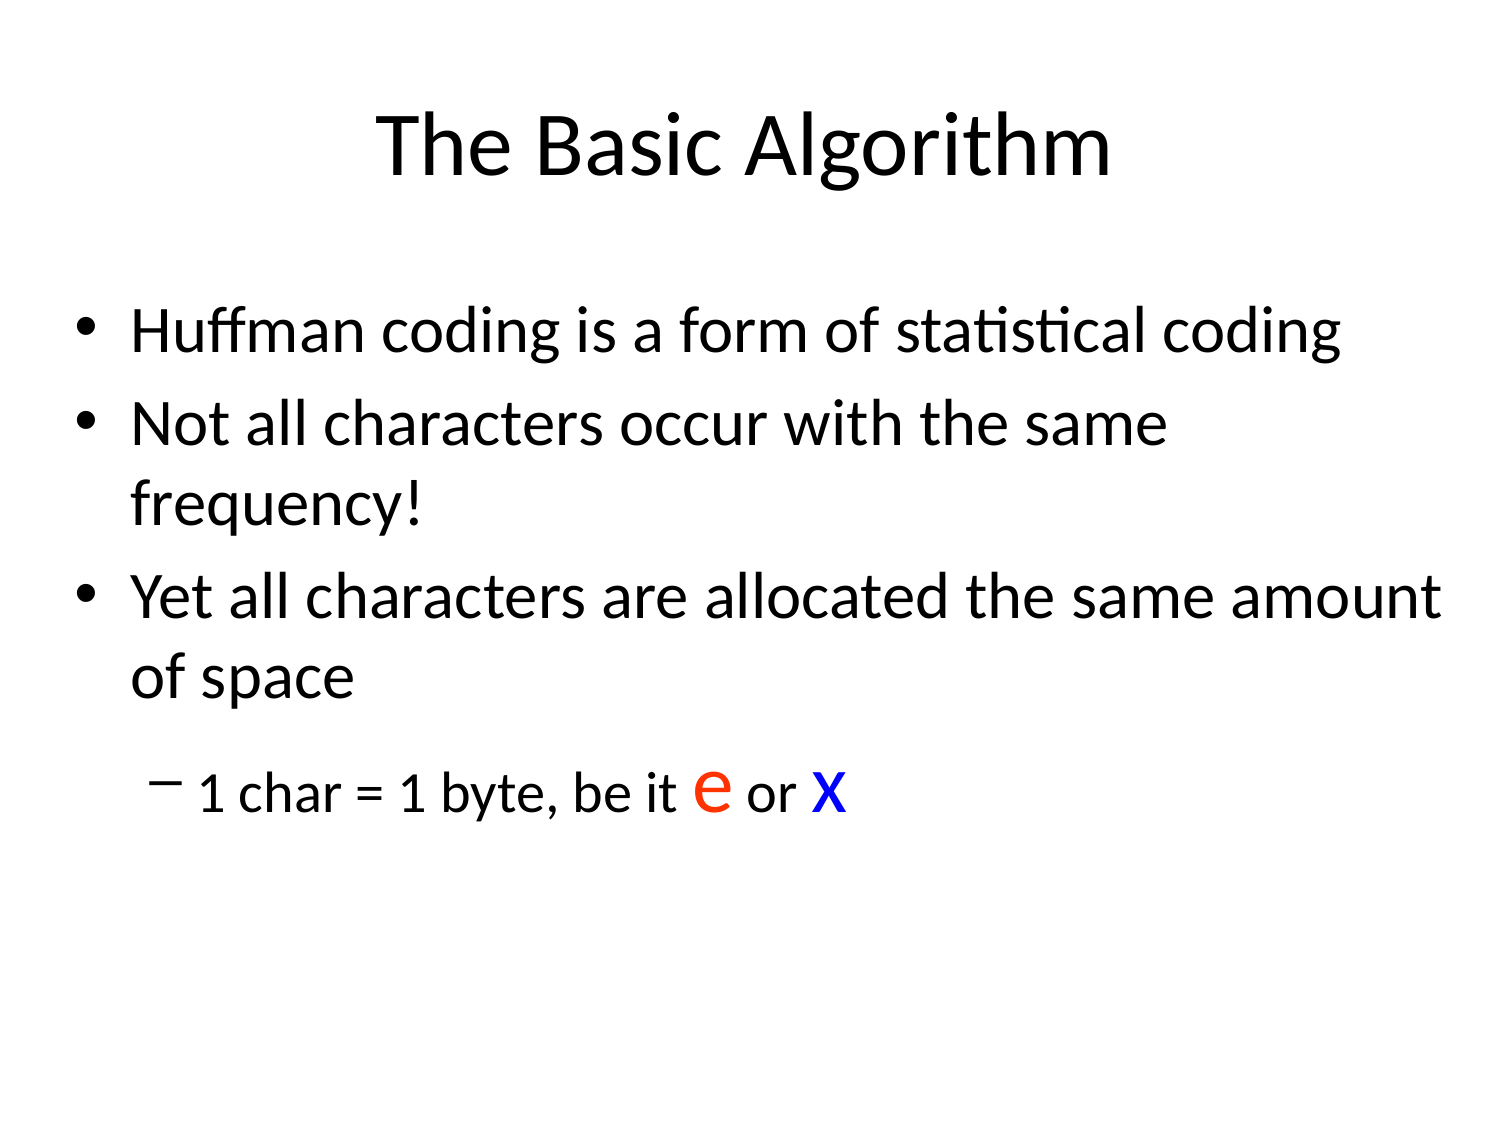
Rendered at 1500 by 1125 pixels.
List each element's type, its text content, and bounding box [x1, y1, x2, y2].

list Huffman coding is a form of statistical coding Not all characters occur with the same frequency! Yet all characters are allocated the same amount of space 1 char = 1 byte, be it e or x [59, 278, 1479, 954]
title The Basic Algorithm [75, 45, 1425, 233]
